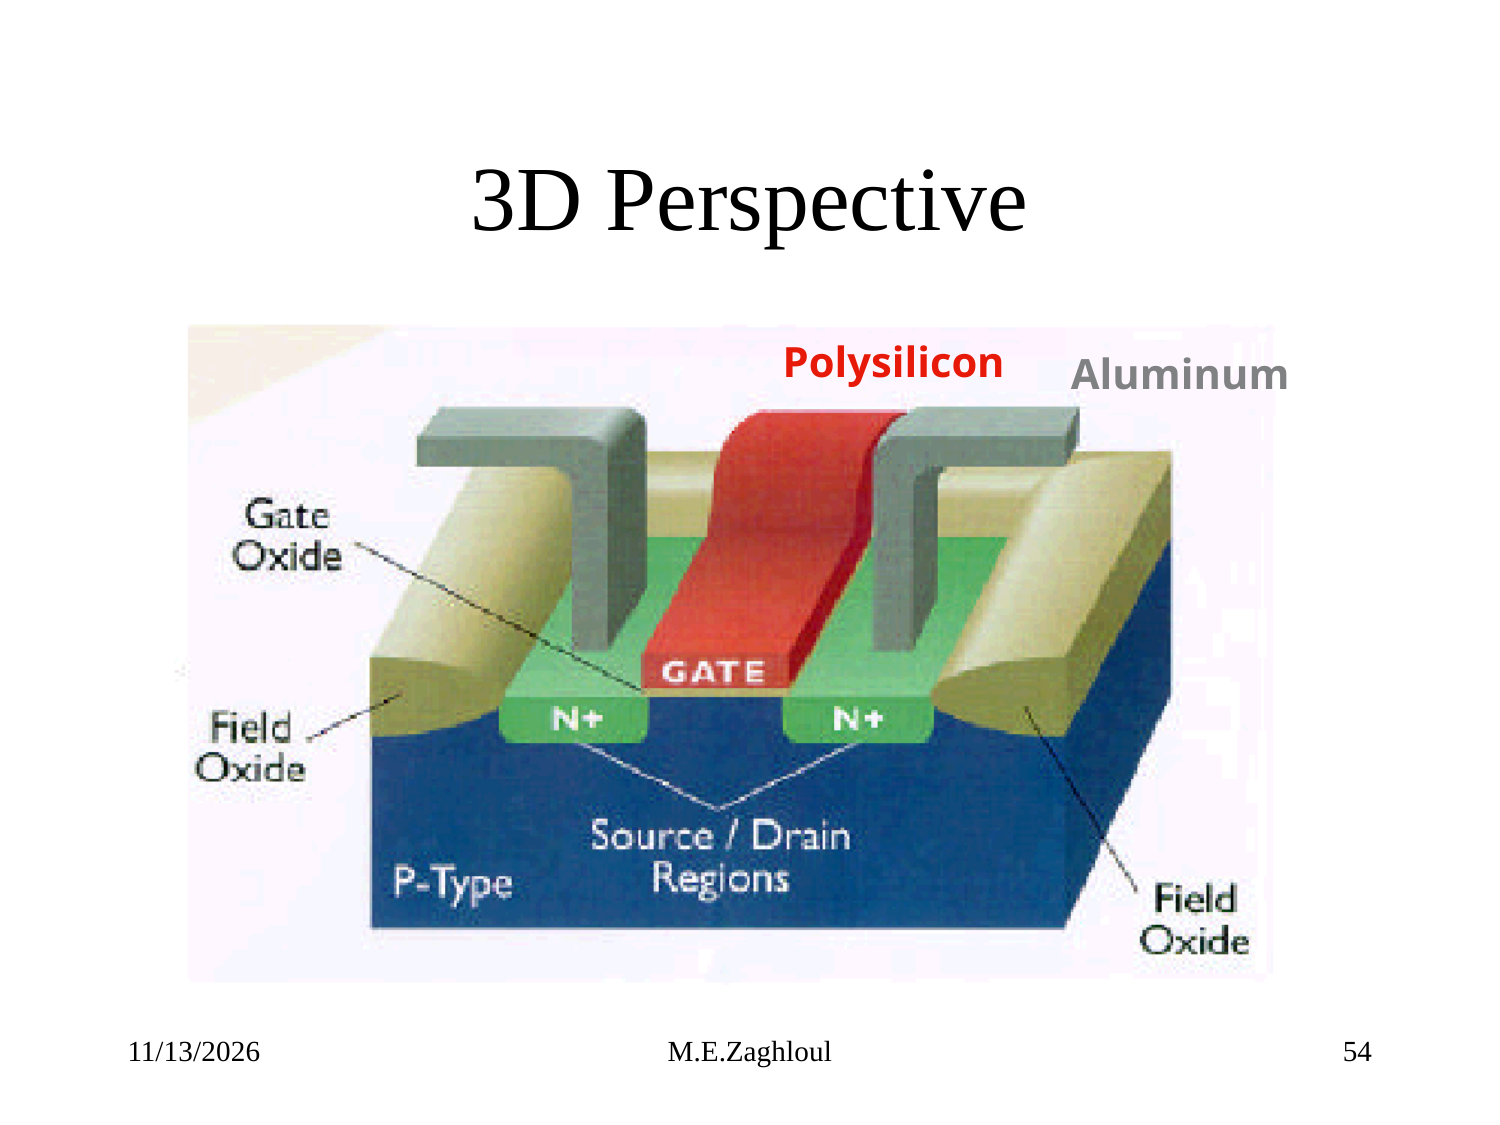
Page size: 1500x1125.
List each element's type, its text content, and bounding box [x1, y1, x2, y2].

footer M.E.Zaghloul [512, 1024, 988, 1101]
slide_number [112, 1024, 426, 1101]
slide_number 54 [1074, 1024, 1388, 1101]
picture [174, 312, 1301, 1012]
title 3D Perspective [112, 99, 1388, 288]
